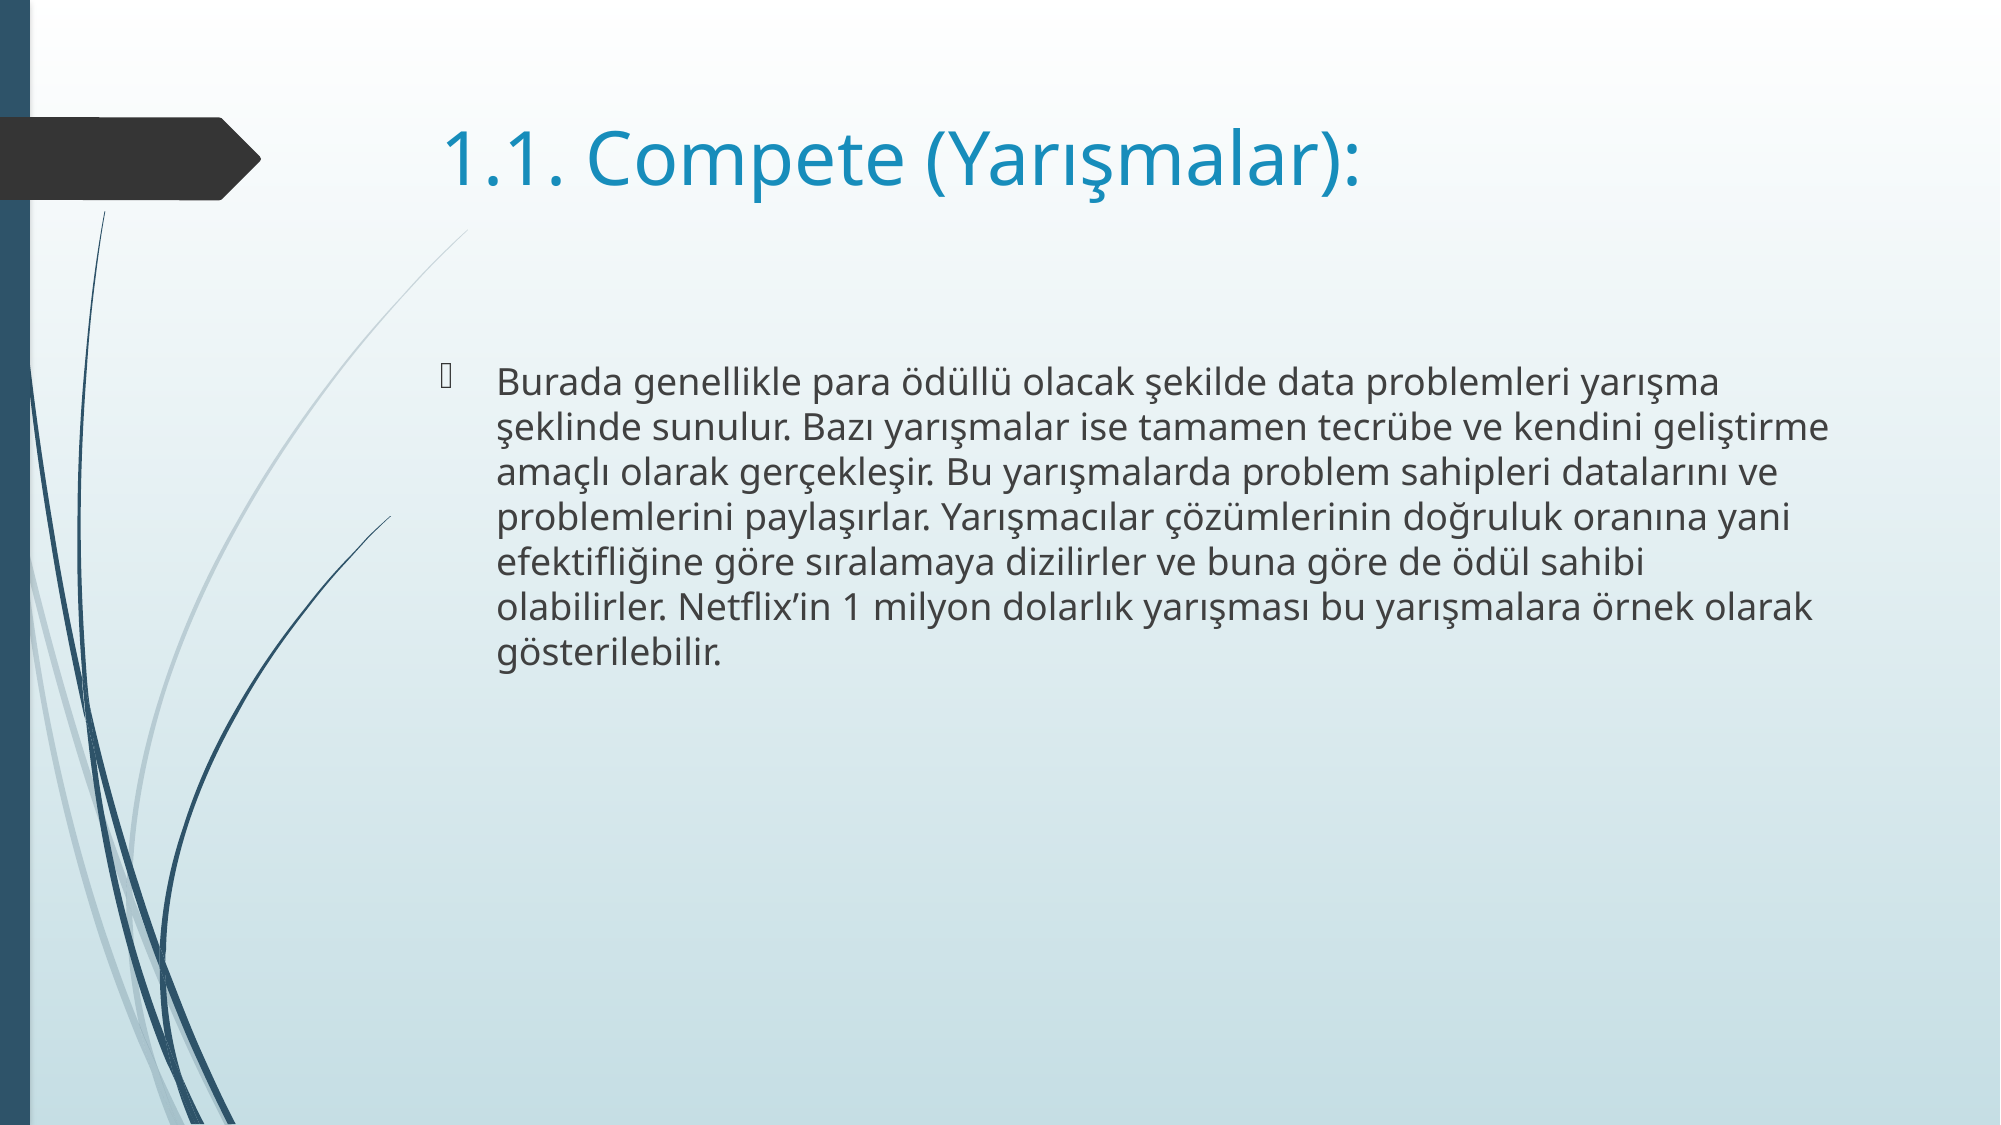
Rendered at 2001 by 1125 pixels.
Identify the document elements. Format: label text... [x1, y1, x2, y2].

list Burada genellikle para ödüllü olacak şekilde data problemleri yarışma şeklinde sunulur. Bazı yarışmalar ise tamamen tecrübe ve kendini geliştirme amaçlı olarak gerçekleşir. Bu yarışmalarda problem sahipleri datalarını ve problemlerini paylaşırlar. Yarışmacılar çözümlerinin doğruluk oranına yani efektifliğine göre sıralamaya dizilirler ve buna göre de ödül sahibi olabilirler. Netflix’in 1 milyon dolarlık yarışması bu yarışmalara örnek olarak gösterilebilir. [424, 350, 1888, 970]
title 1.1. Compete (Yarışmalar): [425, 102, 1888, 313]
